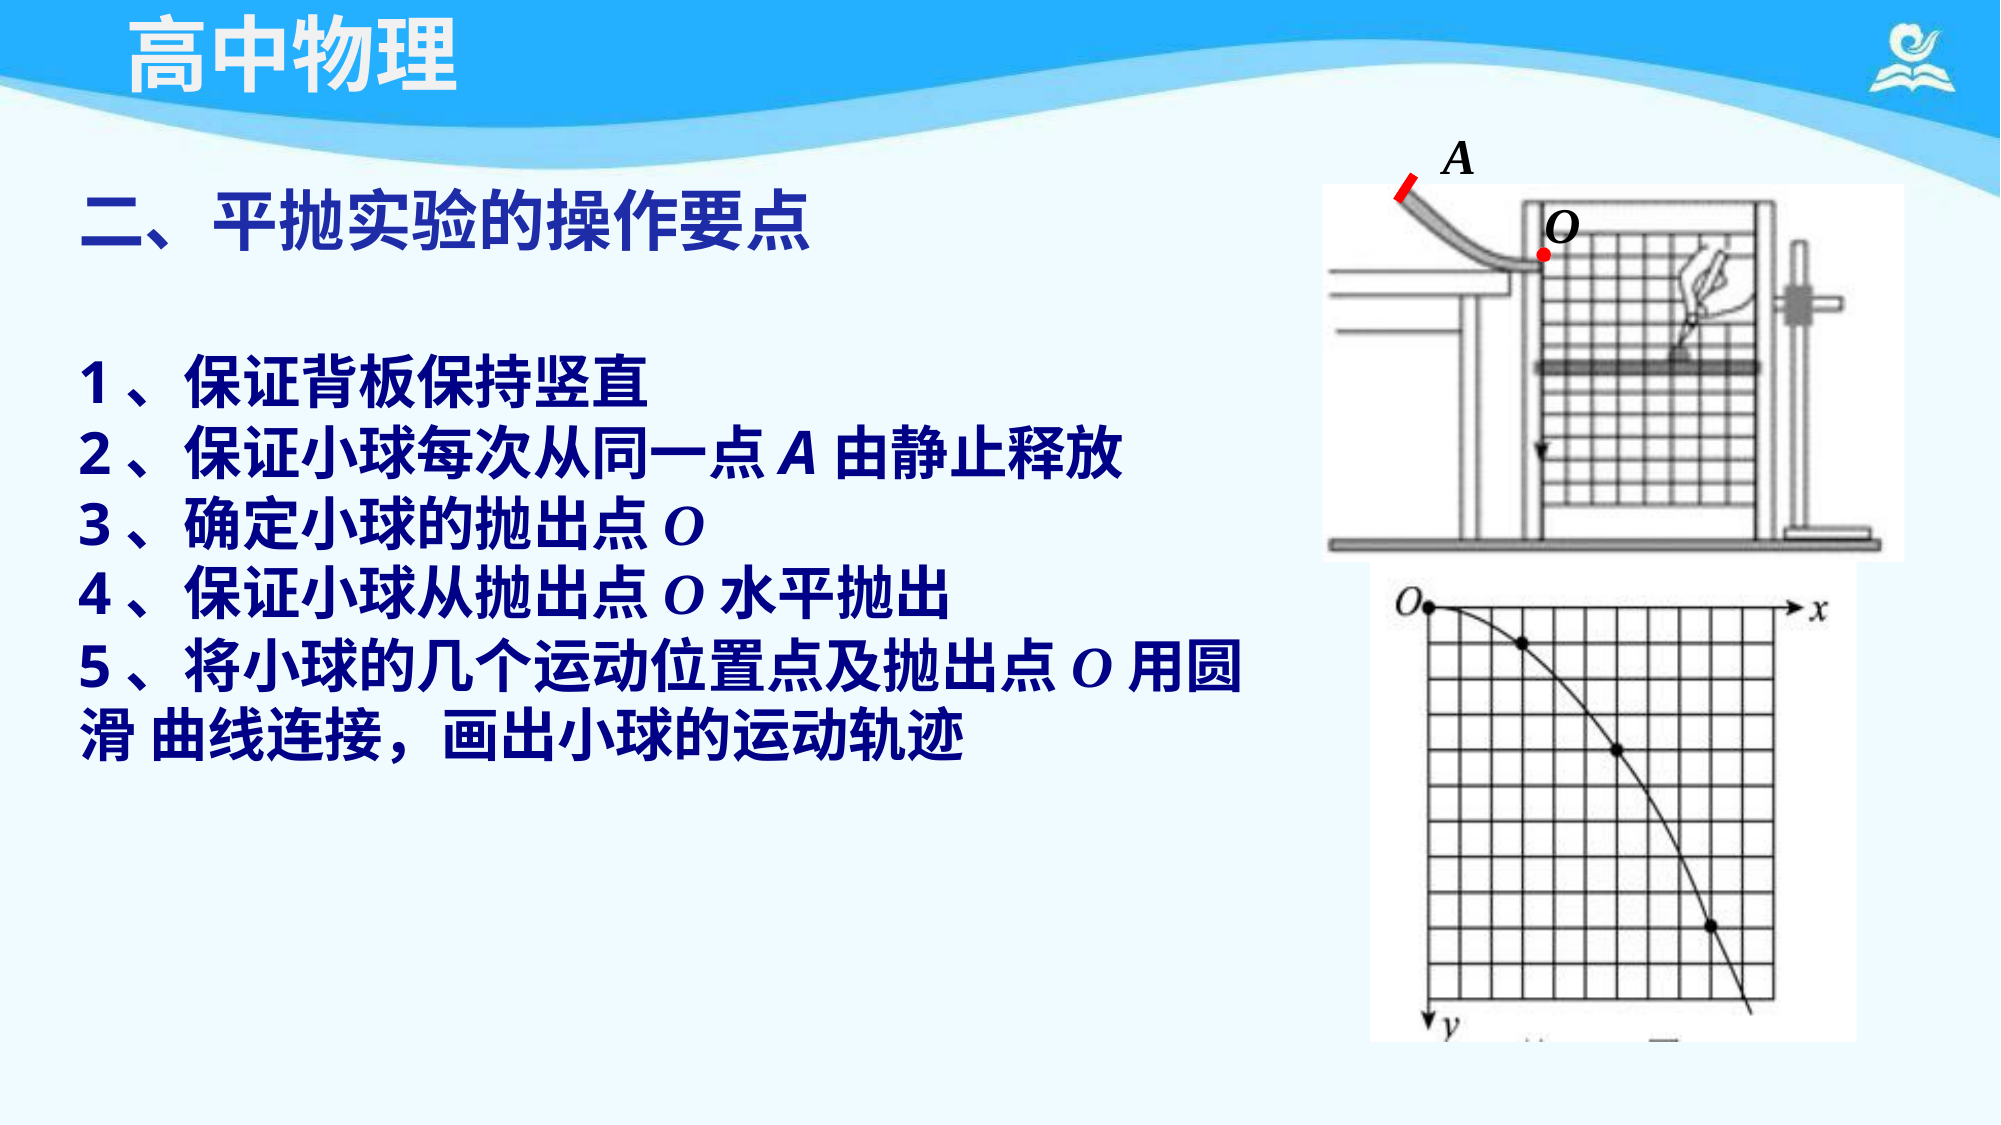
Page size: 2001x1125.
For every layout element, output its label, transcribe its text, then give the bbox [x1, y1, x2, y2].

text_box 二、平抛实验的操作要点 [76, 176, 817, 259]
text_box A [1440, 122, 1479, 185]
text_box [1393, 172, 1419, 204]
text_box [1536, 247, 1551, 262]
text_box [1322, 184, 1905, 562]
text_box [1370, 561, 1857, 1042]
picture [0, 0, 2000, 1125]
text_box 1、保证背板保持竖直 2、保证小球每次从同一点A由静止释放 3、确定小球的抛出点O 4、保证小球从抛出点O水平抛出 5、将小球的几个运动位置点及抛出点O用圆滑 曲线连接，画出小球的运动轨迹 [76, 343, 1261, 768]
text_box O [1542, 190, 1583, 253]
title 高中物理 [123, 0, 461, 176]
